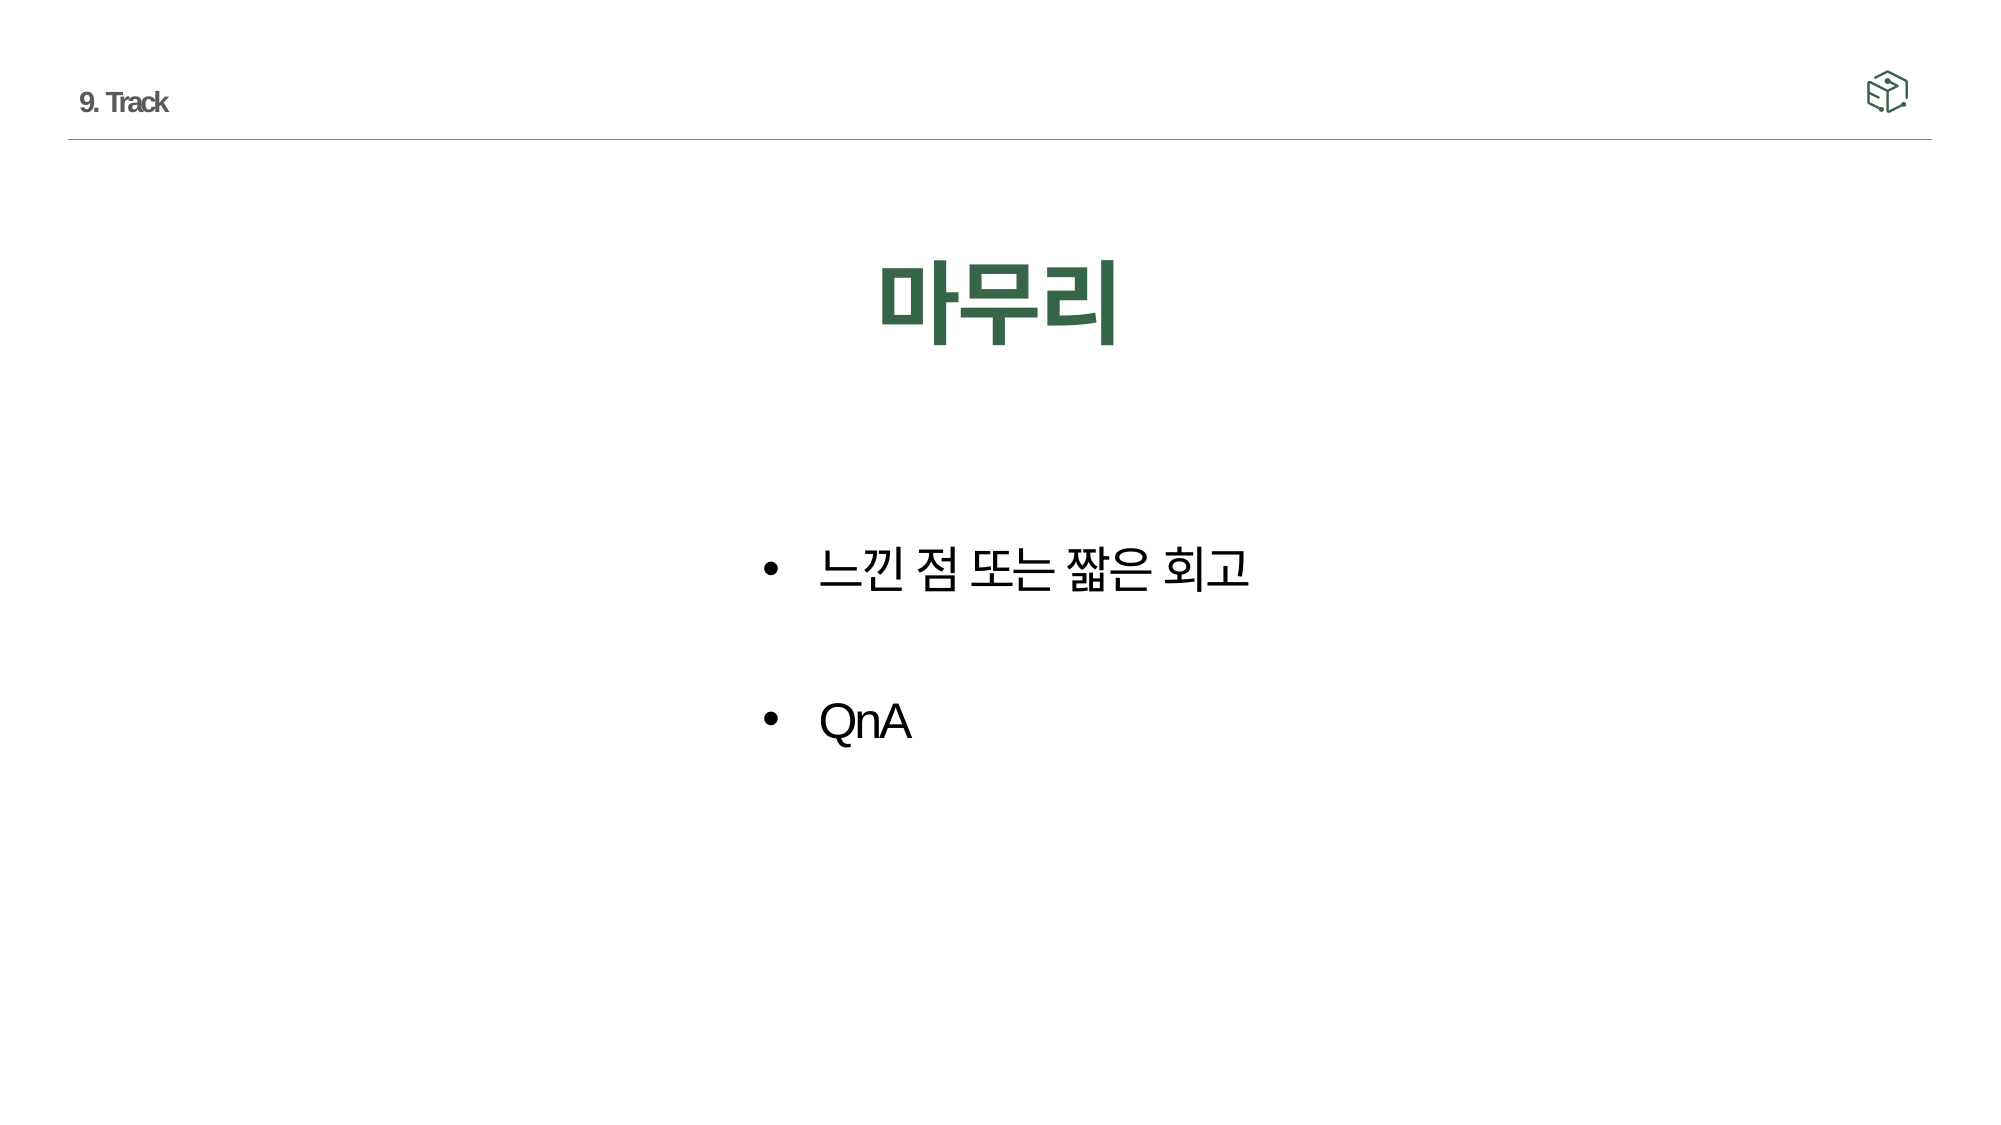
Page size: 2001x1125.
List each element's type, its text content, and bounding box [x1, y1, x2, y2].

text_box 9. Track [64, 75, 185, 126]
picture [1843, 47, 1932, 136]
text_box 마무리 [861, 238, 1139, 364]
text_box 느낀 점 또는 짧은 회고 QnA [747, 441, 1266, 756]
